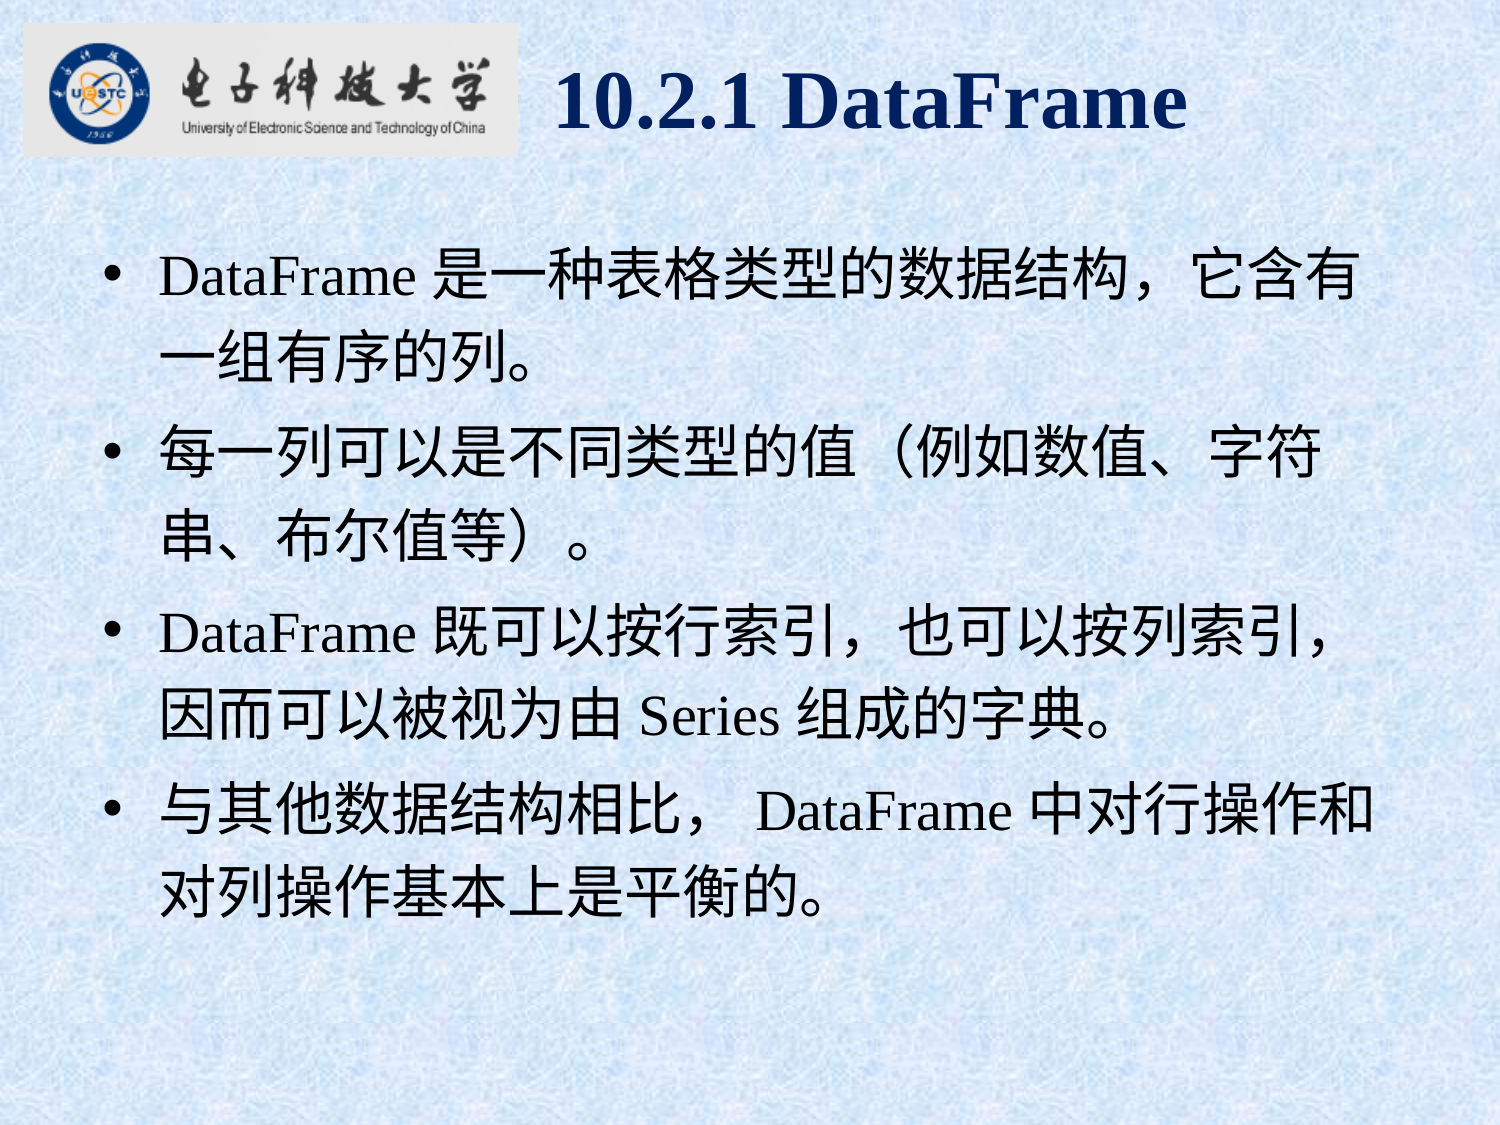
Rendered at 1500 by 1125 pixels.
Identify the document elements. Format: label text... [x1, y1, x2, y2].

picture [0, 0, 1500, 1125]
title 10.2.1 DataFrame [537, 37, 1450, 185]
list DataFrame是一种表格类型的数据结构，它含有一组有序的列。 每一列可以是不同类型的值（例如数值、字符串、布尔值等）。 DataFrame既可以按行索引，也可以按列索引，因而可以被视为由Series组成的字典。 与其他数据结构相比，DataFrame中对行操作和对列操作基本上是平衡的。 [87, 216, 1400, 1100]
